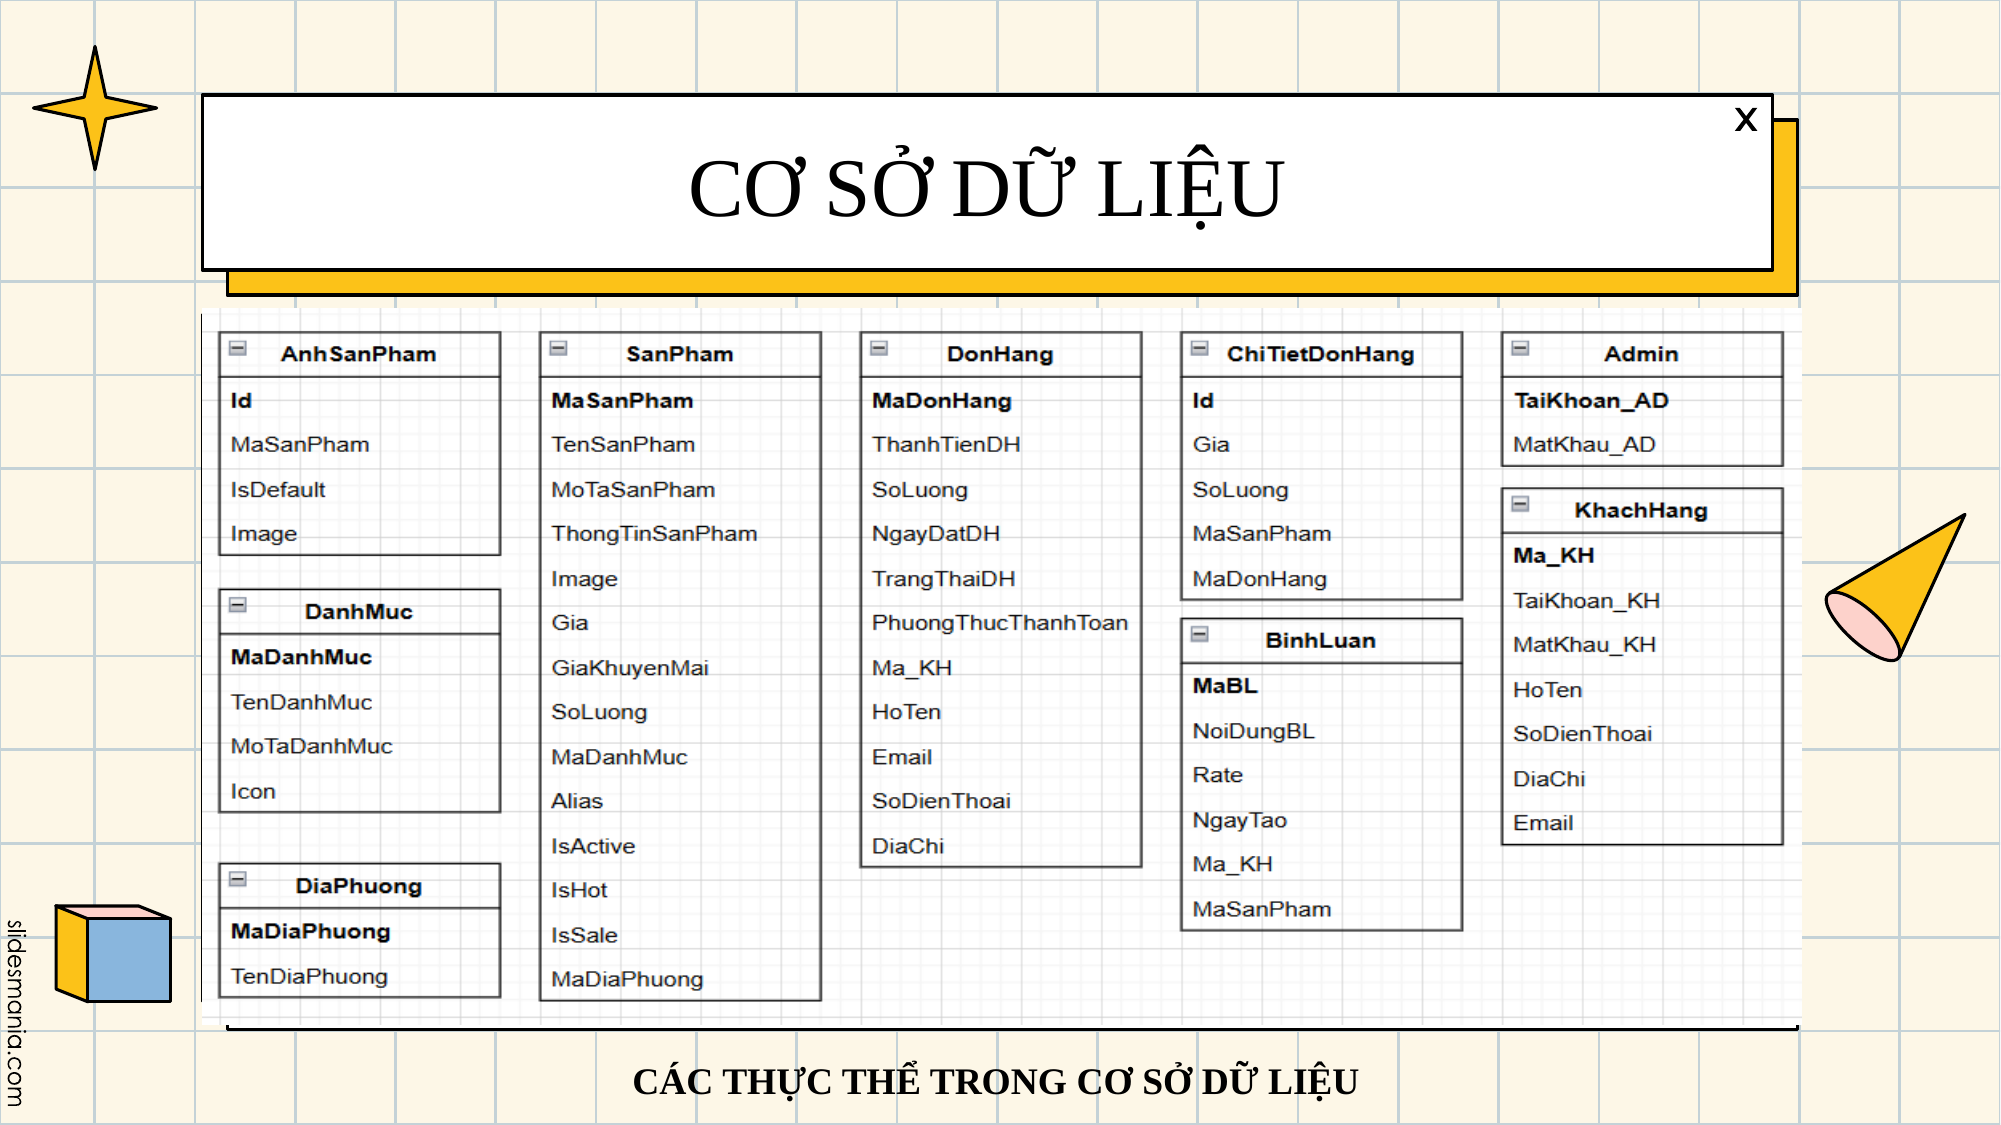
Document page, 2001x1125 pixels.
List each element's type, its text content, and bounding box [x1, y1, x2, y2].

picture [201, 307, 1802, 1025]
title CƠ SỞ DỮ LIỆU [202, 120, 1773, 246]
text_box CÁC THỰC THỂ TRONG CƠ SỞ DỮ LIỆU [527, 1036, 1448, 1125]
